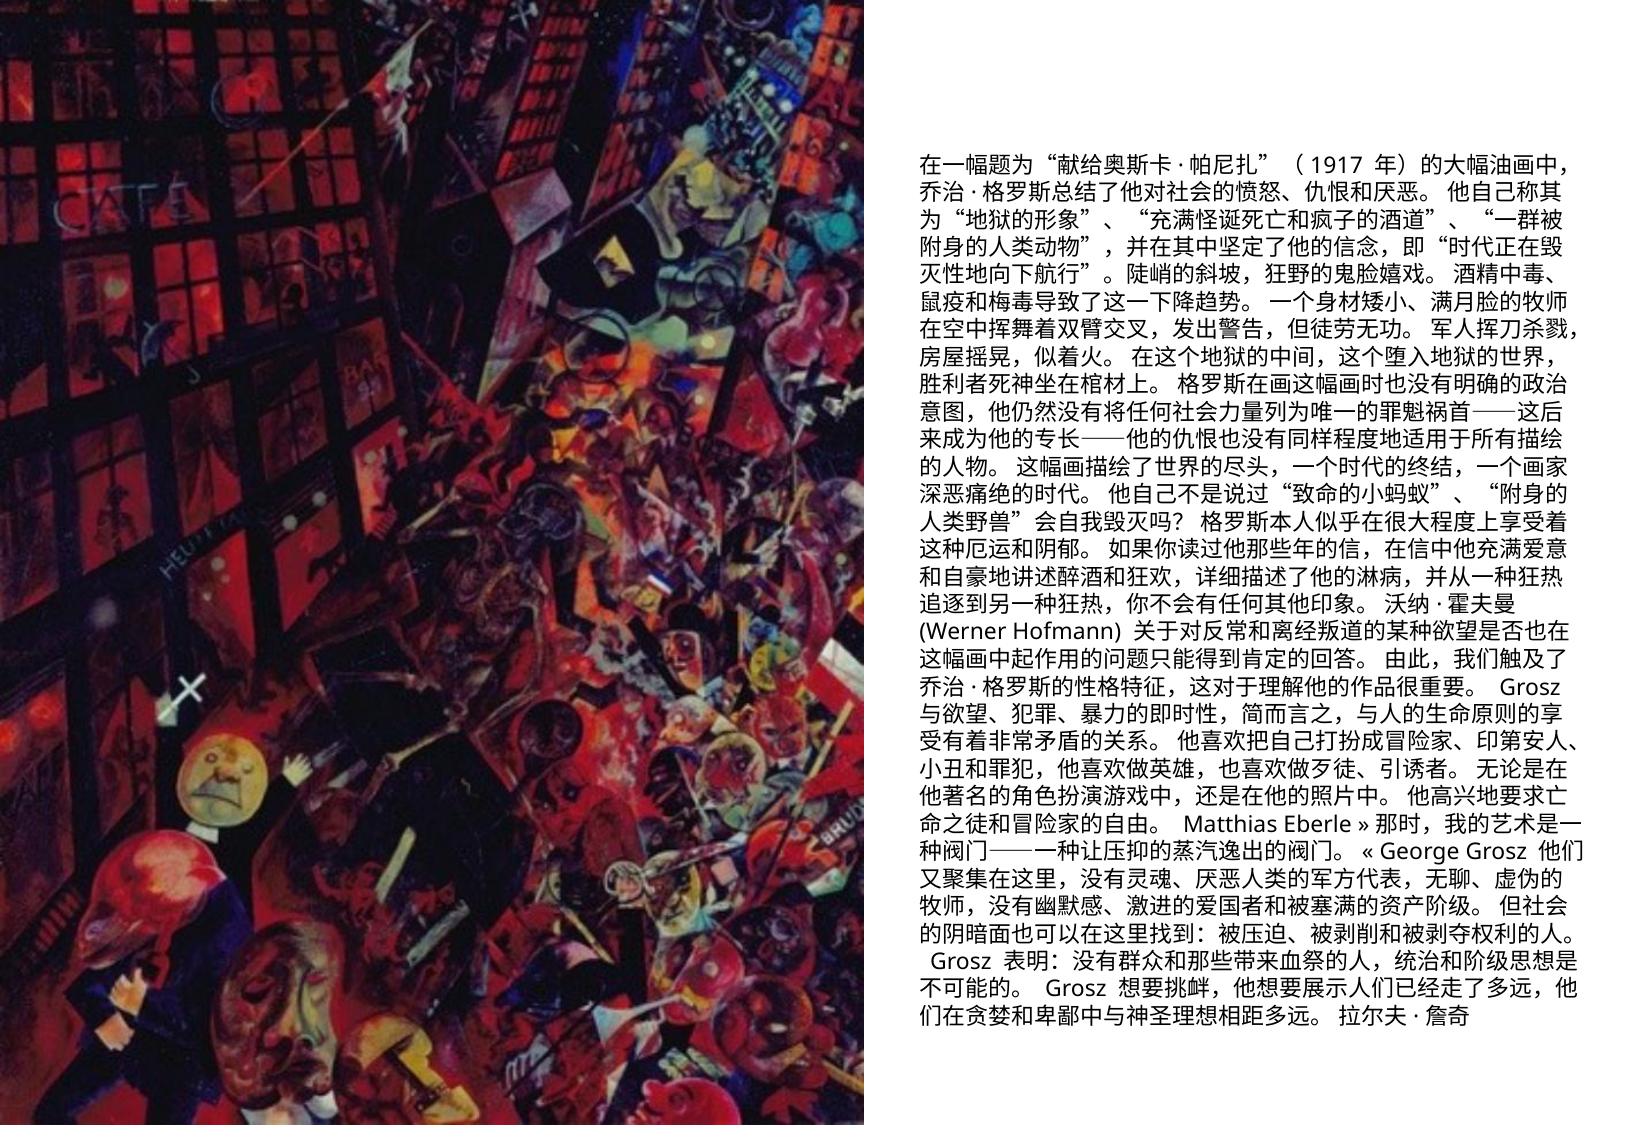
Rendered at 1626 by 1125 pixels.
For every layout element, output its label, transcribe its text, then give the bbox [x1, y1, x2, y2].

text_box 在一幅题为“献给奥斯卡·帕尼扎”（1917 年）的大幅油画中，乔治·格罗斯总结了他对社会的愤怒、仇恨和厌恶。 他自己称其为“地狱的形象”、“充满怪诞死亡和疯子的酒道”、“一群被附身的人类动物”，并在其中坚定了他的信念，即“时代正在毁灭性地向下航行”。陡峭的斜坡，狂野的鬼脸嬉戏。 酒精中毒、鼠疫和梅毒导致了这一下降趋势。 一个身材矮小、满月脸的牧师在空中挥舞着双臂交叉，发出警告，但徒劳无功。 军人挥刀杀戮，房屋摇晃，似着火。 在这个地狱的中间，这个堕入地狱的世界，胜利者死神坐在棺材上。 格罗斯在画这幅画时也没有明确的政治意图，他仍然没有将任何社会力量列为唯一的罪魁祸首——这后来成为他的专长——他的仇恨也没有同样程度地适用于所有描绘的人物。 这幅画描绘了世界的尽头，一个时代的终结，一个画家深恶痛绝的时代。 他自己不是说过“致命的小蚂蚁”、“附身的人类野兽”会自我毁灭吗？ 格罗斯本人似乎在很大程度上享受着这种厄运和阴郁。 如果你读过他那些年的信，在信中他充满爱意和自豪地讲述醉酒和狂欢，详细描述了他的淋病，并从一种狂热追逐到另一种狂热，你不会有任何其他印象。 沃纳·霍夫曼 (Werner Hofmann) 关于对反常和离经叛道的某种欲望是否也在这幅画中起作用的问题只能得到肯定的回答。 由此，我们触及了乔治·格罗斯的性格特征，这对于理解他的作品很重要。 Grosz 与欲望、犯罪、暴力的即时性，简而言之，与人的生命原则的享受有着非常矛盾的关系。 他喜欢把自己打扮成冒险家、印第安人、小丑和罪犯，他喜欢做英雄，也喜欢做歹徒、引诱者。 无论是在他著名的角色扮演游戏中，还是在他的照片中。 他高兴地要求亡命之徒和冒险家的自由。 Matthias Eberle »那时，我的艺术是一种阀门——一种让压抑的蒸汽逸出的阀门。« George Grosz 他们又聚集在这里，没有灵魂、厌恶人类的军方代表，无聊、虚伪的牧师，没有幽默感、激进的爱国者和被塞满的资产阶级。 但社会的阴暗面也可以在这里找到：被压迫、被剥削和被剥夺权利的人。 Grosz 表明：没有群众和那些带来血祭的人，统治和阶级思想是不可能的。 Grosz 想要挑衅，他想要展示人们已经走了多远，他们在贪婪和卑鄙中与神圣理想相距多远。 拉尔夫·詹奇 [904, 142, 1601, 1037]
picture [0, 0, 864, 1125]
